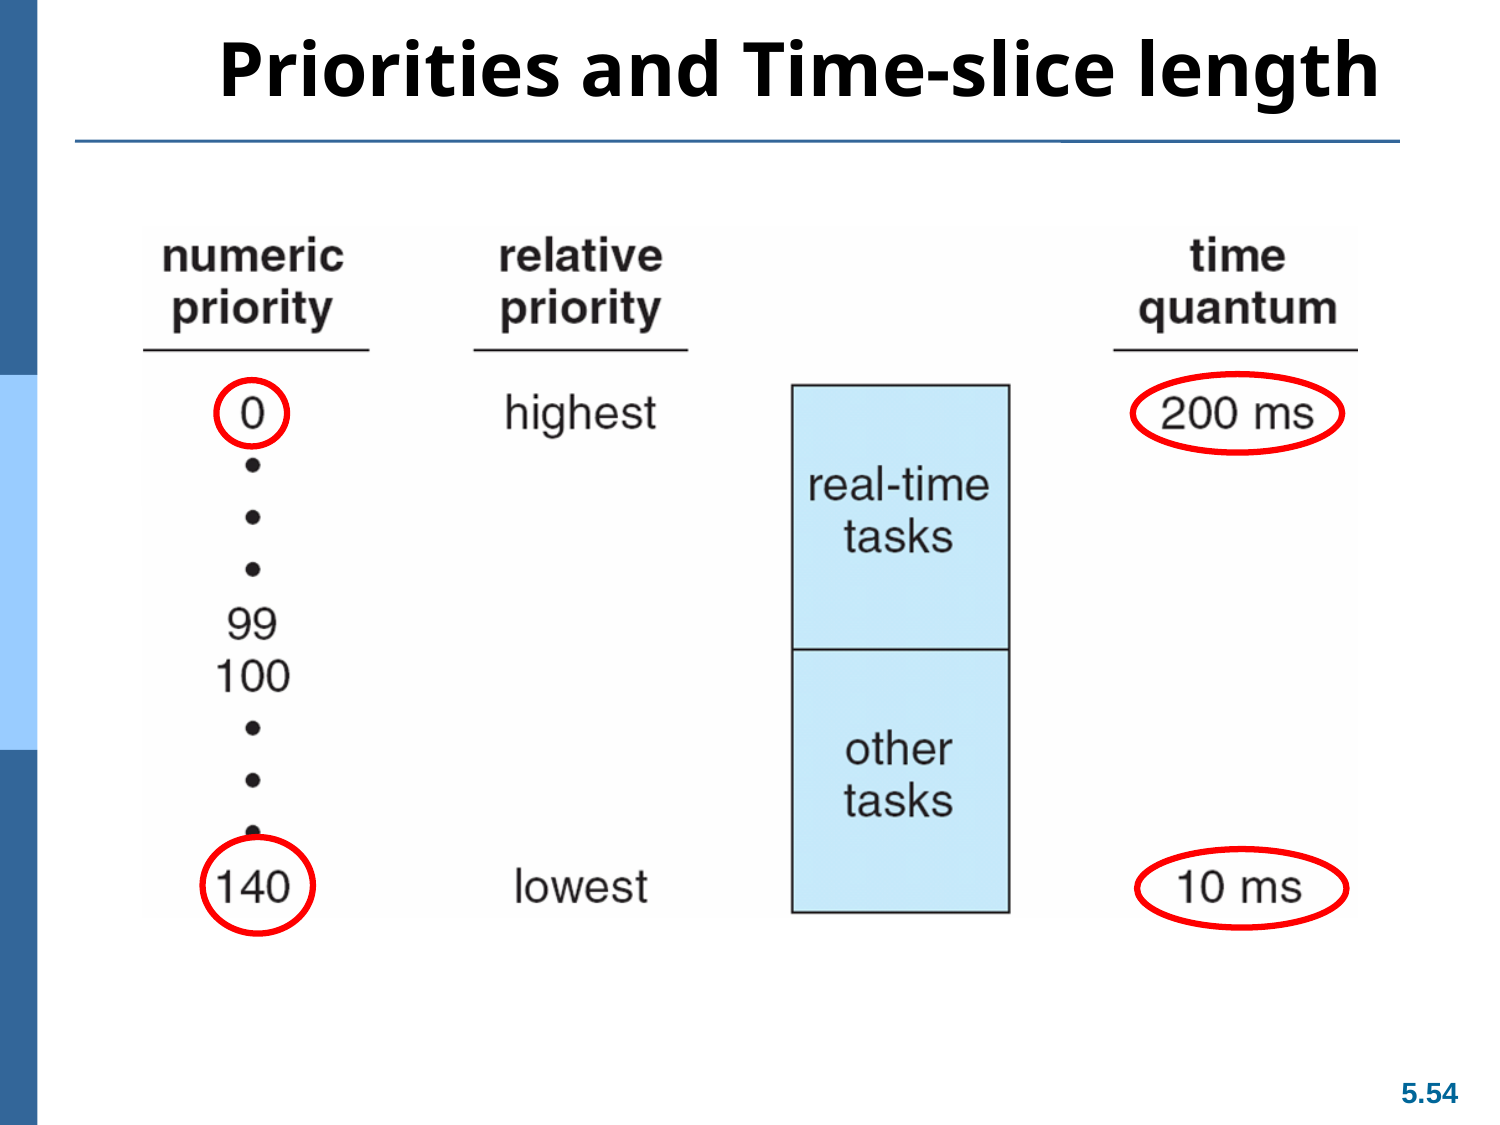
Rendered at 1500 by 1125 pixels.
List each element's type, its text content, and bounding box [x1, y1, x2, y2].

text_box [225, 927, 290, 936]
picture [137, 226, 1359, 918]
title Priorities and Time-slice length [78, 0, 1500, 120]
